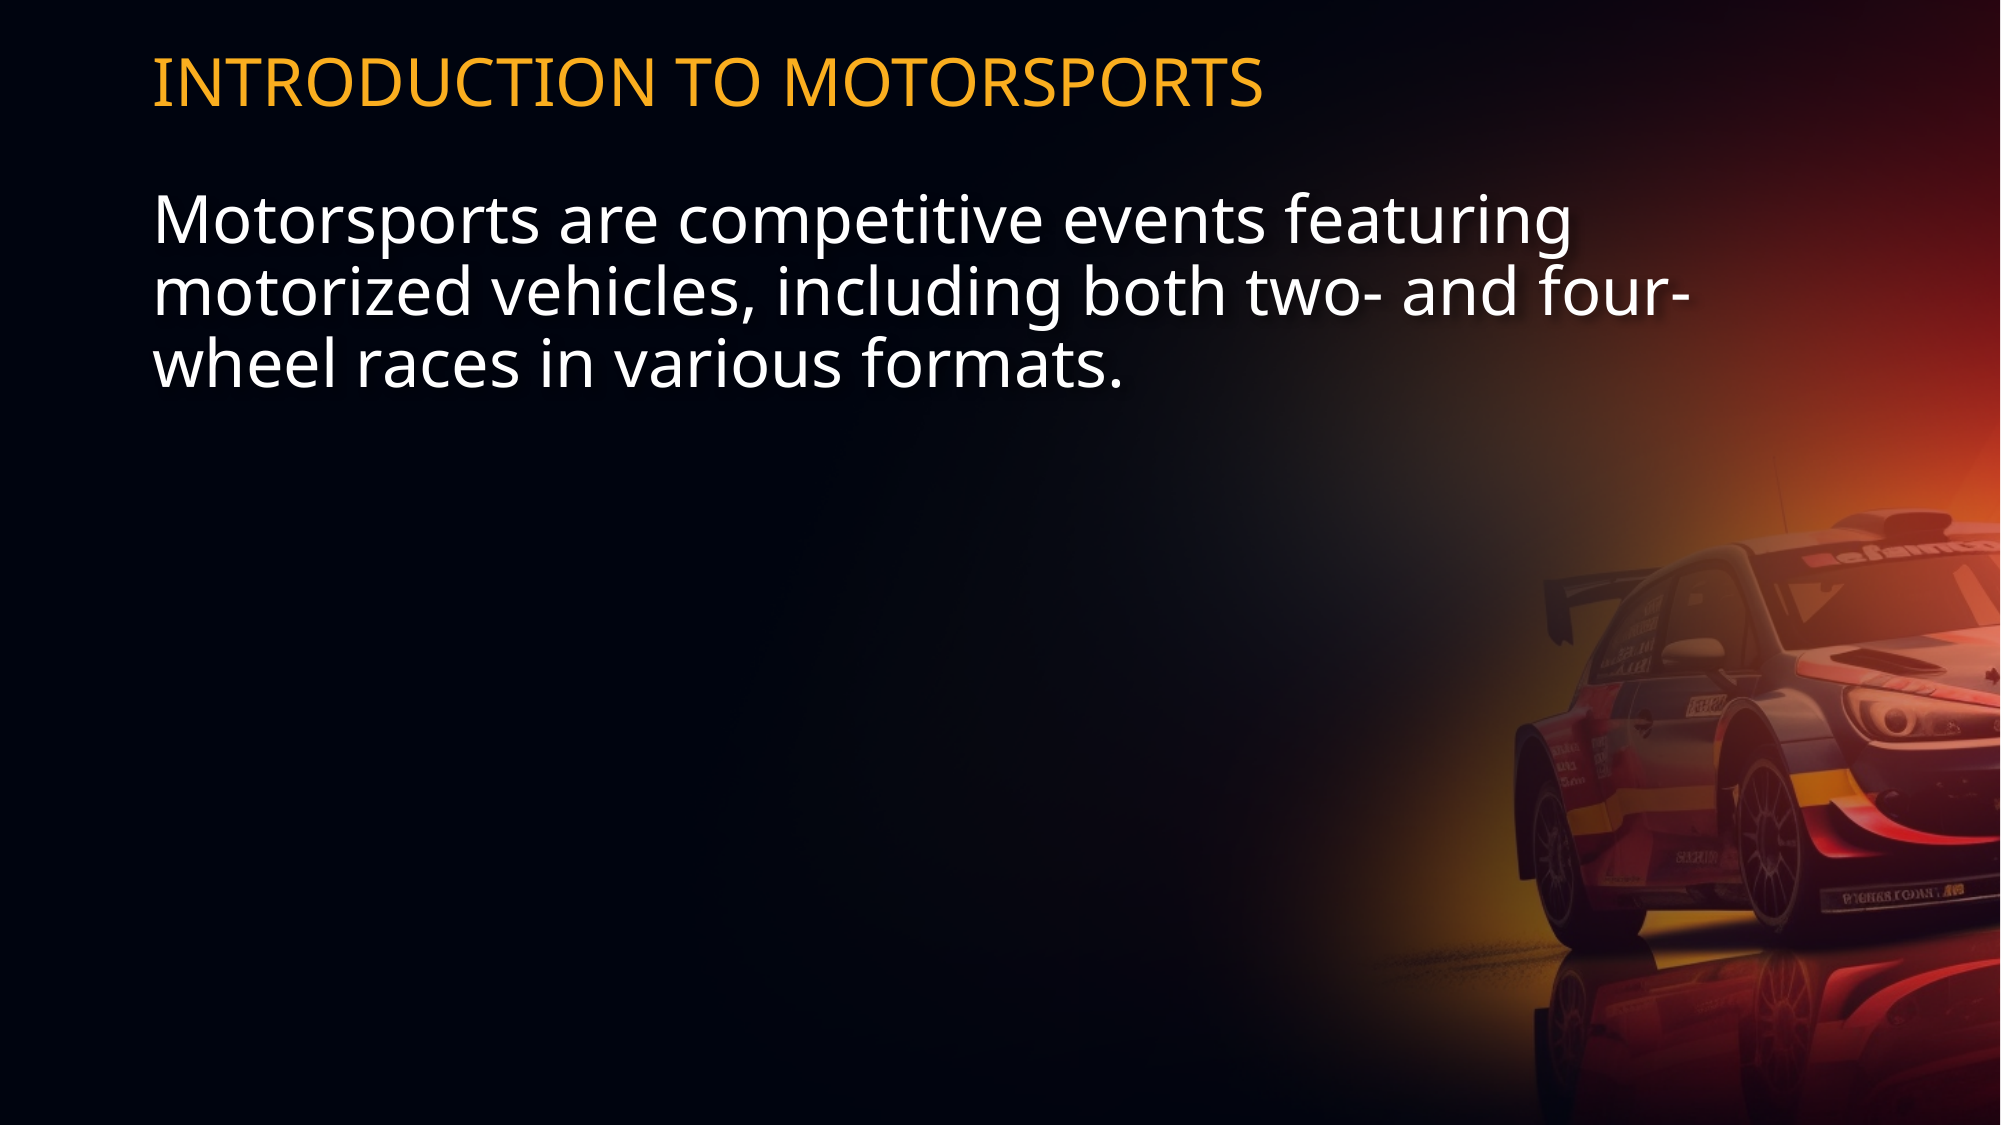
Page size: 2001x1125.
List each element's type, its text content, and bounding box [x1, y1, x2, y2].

list Motorsports are competitive events featuring motorized vehicles, including both two- and four-wheel races in various formats. [137, 178, 1863, 1014]
title INTRODUCTION TO MOTORSPORTS [137, 22, 1863, 149]
picture [0, 0, 2001, 1125]
